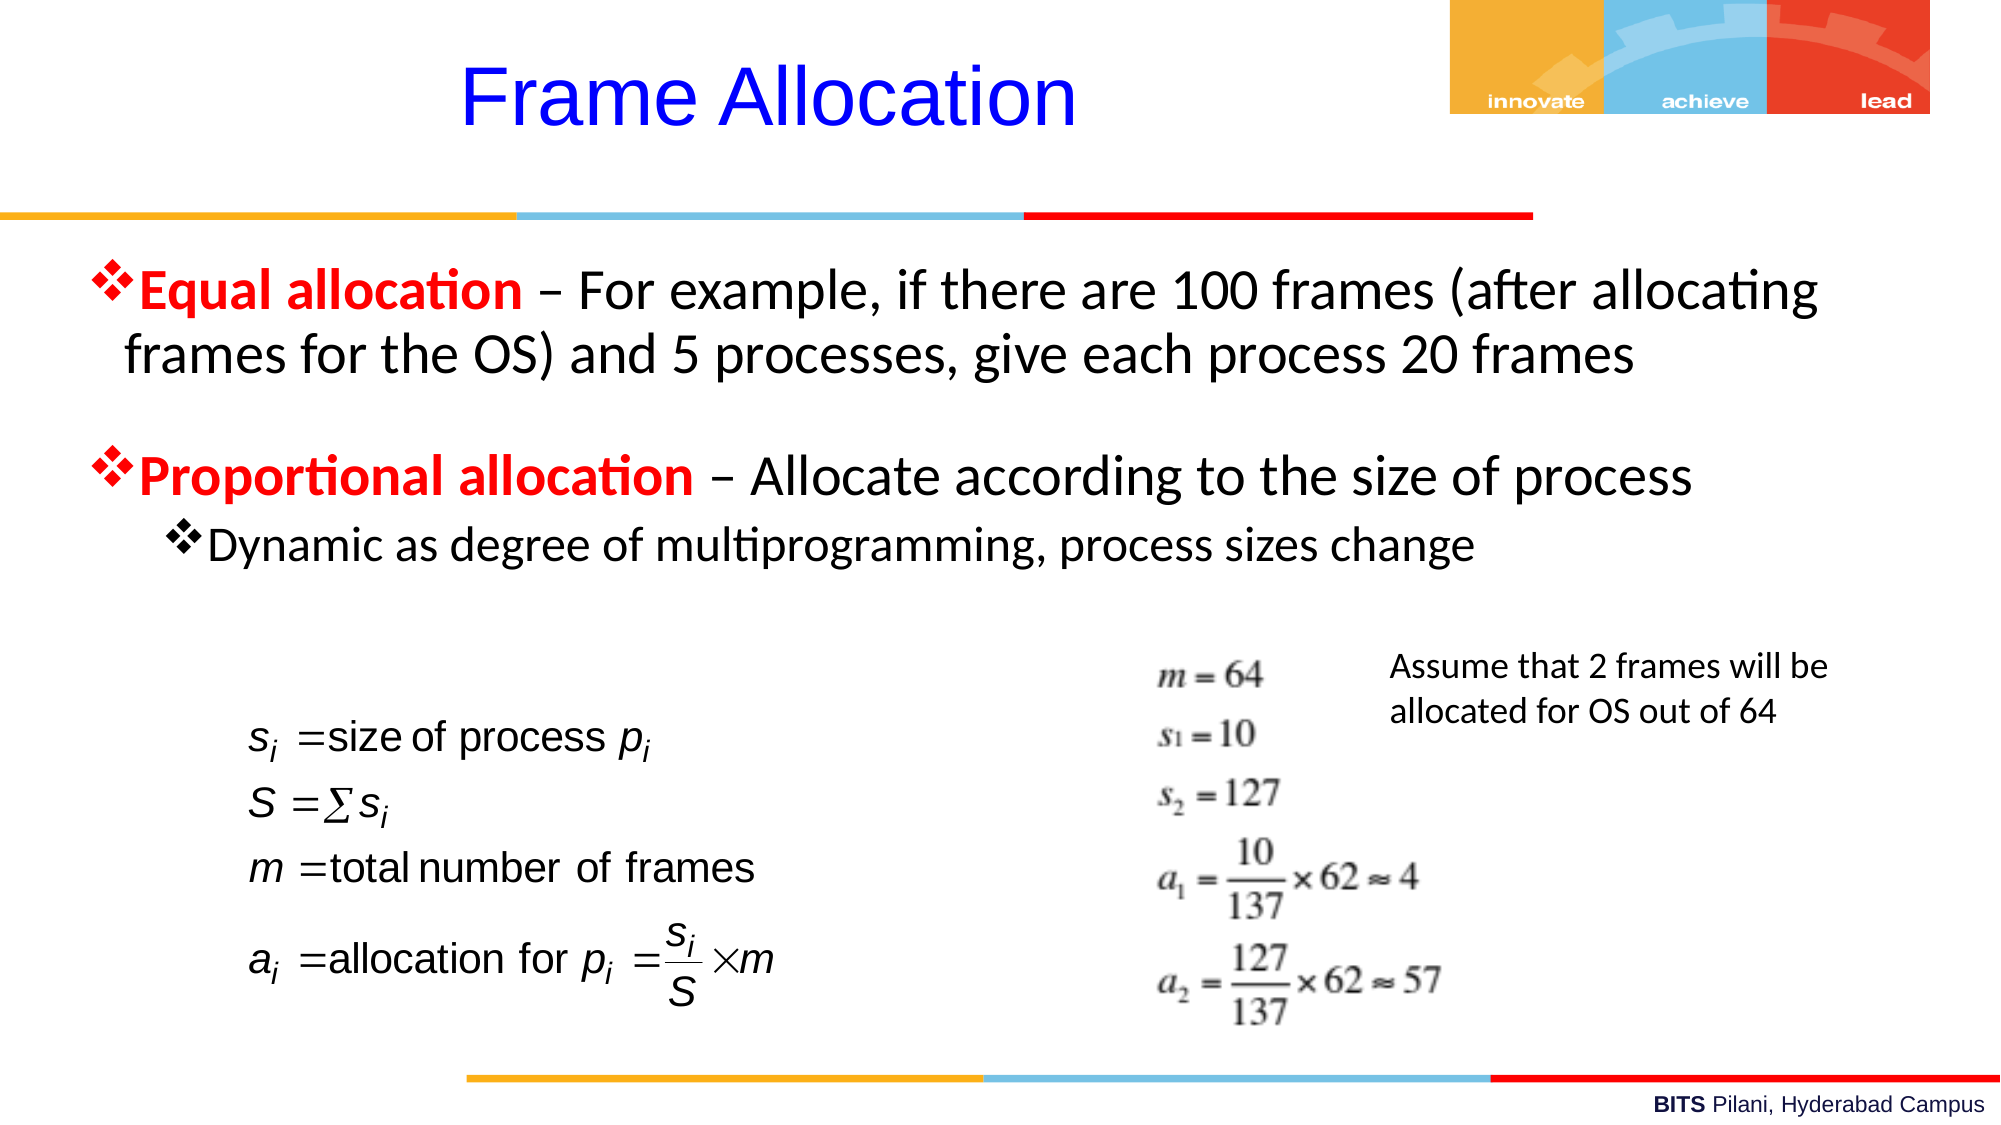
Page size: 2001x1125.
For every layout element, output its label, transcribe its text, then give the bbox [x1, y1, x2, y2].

text_box Equal allocation – For example, if there are 100 frames (after allocating frames for the OS) and 5 processes, give each process 20 frames Proportional allocation – Allocate according to the size of process Dynamic as degree of multiprogramming, process sizes change [71, 252, 1856, 1083]
text_box Assume that 2 frames will be allocated for OS out of 64 [1374, 633, 1975, 739]
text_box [245, 711, 781, 1014]
picture [1449, 0, 1930, 114]
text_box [1153, 656, 1444, 1028]
text_box Frame Allocation [71, 34, 1467, 149]
